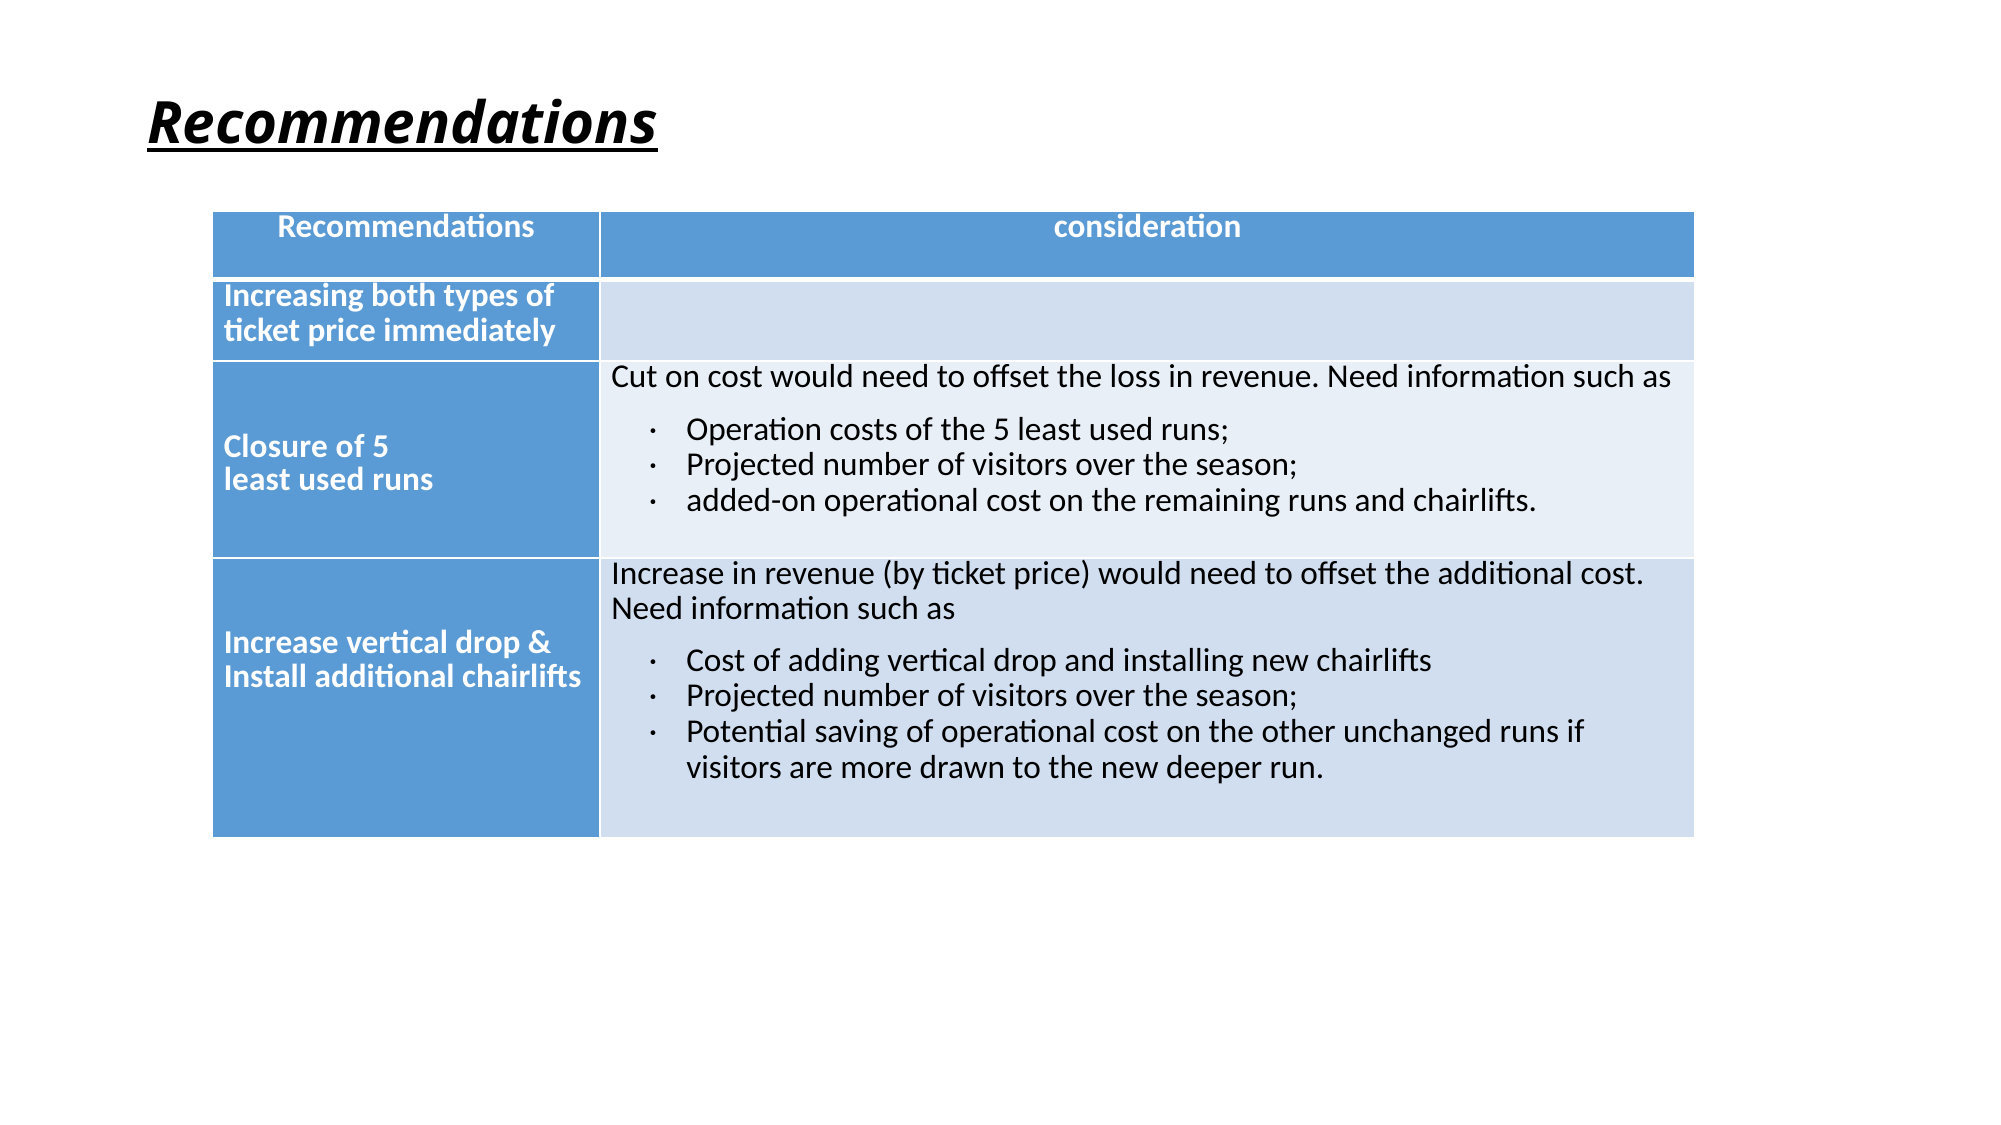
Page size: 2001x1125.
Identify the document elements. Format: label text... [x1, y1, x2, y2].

table_cell Increase vertical drop & Install additional chairlifts [213, 559, 599, 837]
table_cell Cut on cost would need to offset the loss in revenue. Need information such as · Operation costs of the 5 least used runs; · Projected number of visitors over the season; · added-on operational cost on the remaining runs and chairlifts. [601, 362, 1694, 557]
table_header consideration [601, 212, 1694, 277]
table_cell [601, 282, 1694, 360]
title Recommendations [132, 72, 1857, 177]
table_header Recommendations [213, 212, 599, 277]
table_cell Increasing both types of ticket price immediately [213, 282, 599, 360]
table_cell Increase in revenue (by ticket price) would need to offset the additional cost. Need information such as · Cost of adding vertical drop and installing new chairlifts · Projected number of visitors over the season; · Potential saving of operational cost on the other unchanged runs if visitors are more drawn to the new deeper run. [601, 559, 1694, 837]
table_cell Closure of 5 least used runs [213, 362, 599, 557]
